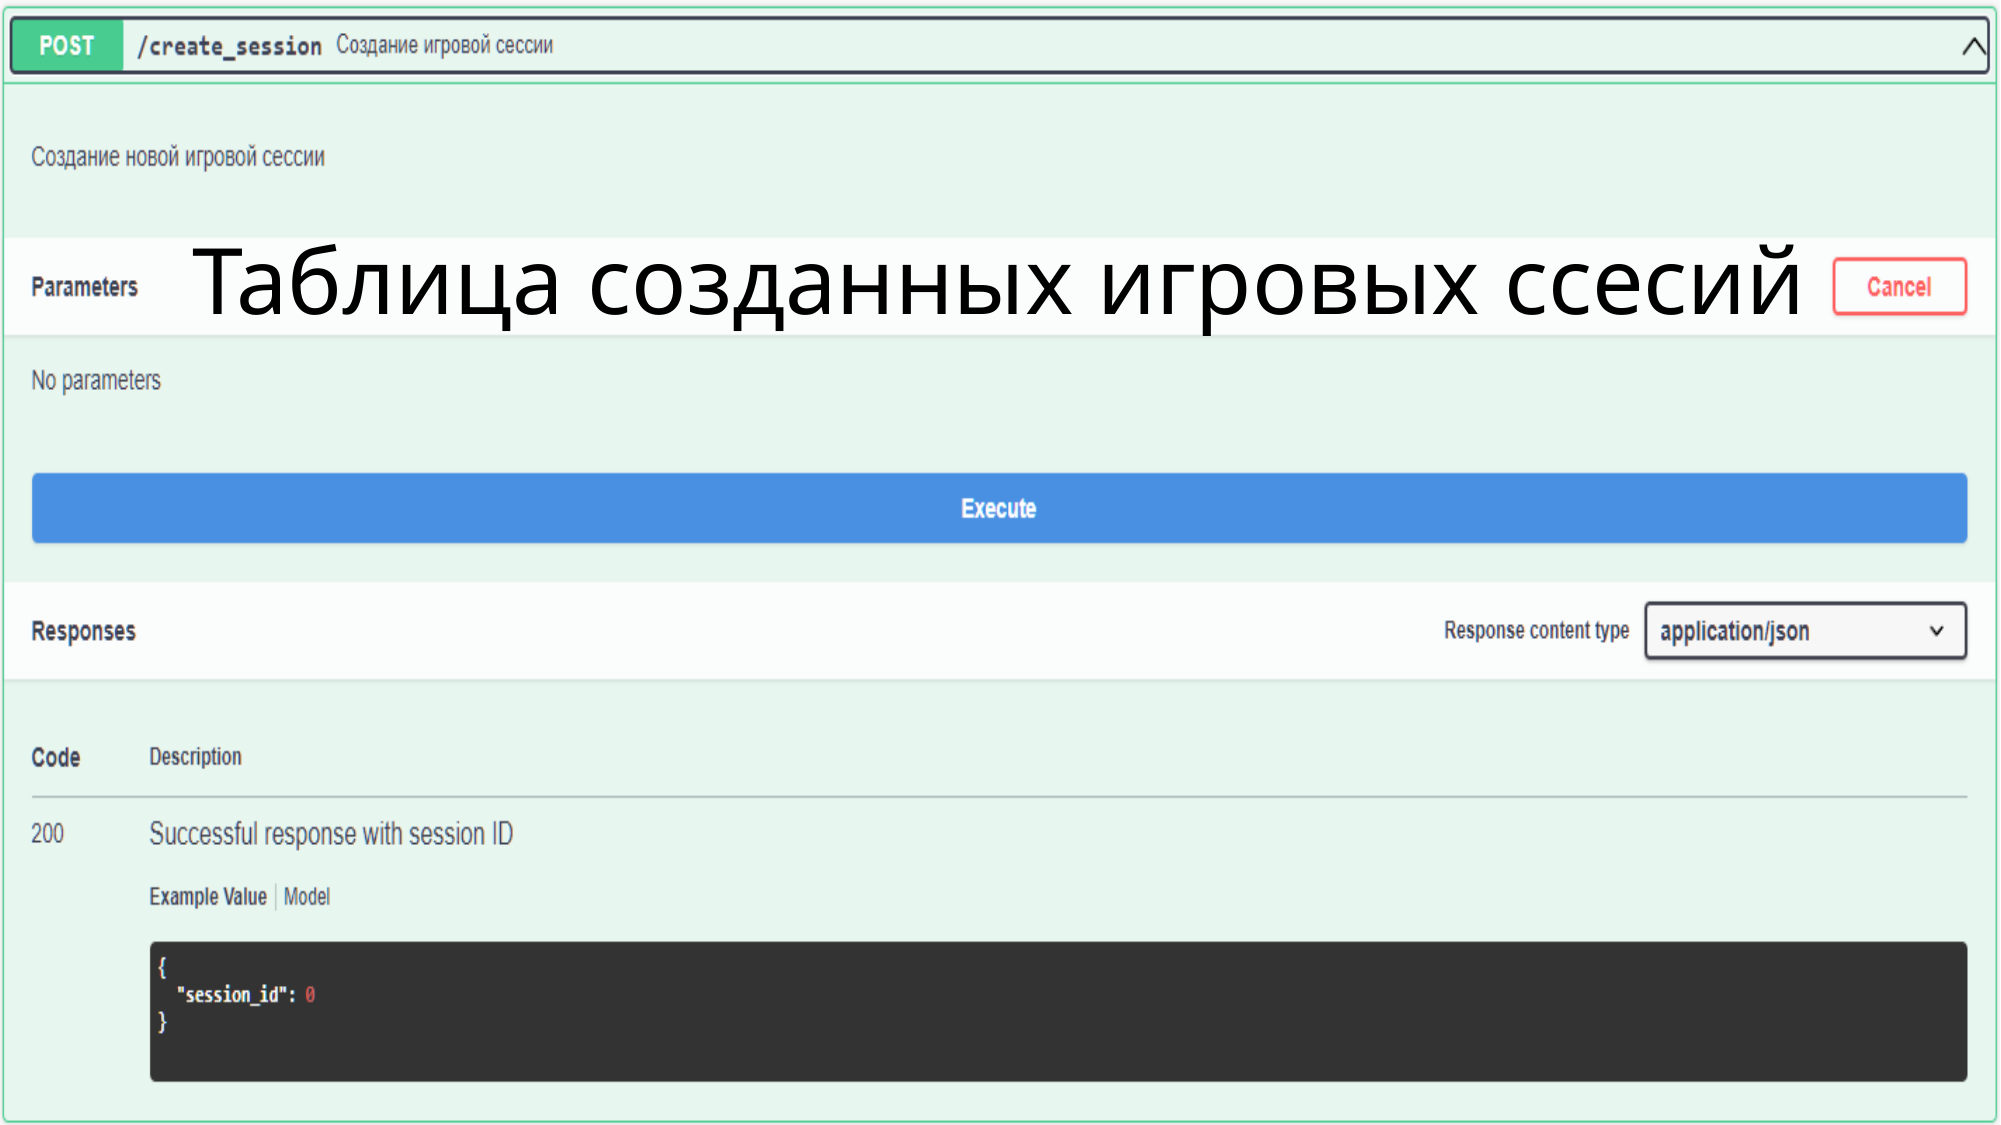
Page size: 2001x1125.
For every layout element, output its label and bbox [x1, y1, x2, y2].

list [0, 0, 2000, 1125]
